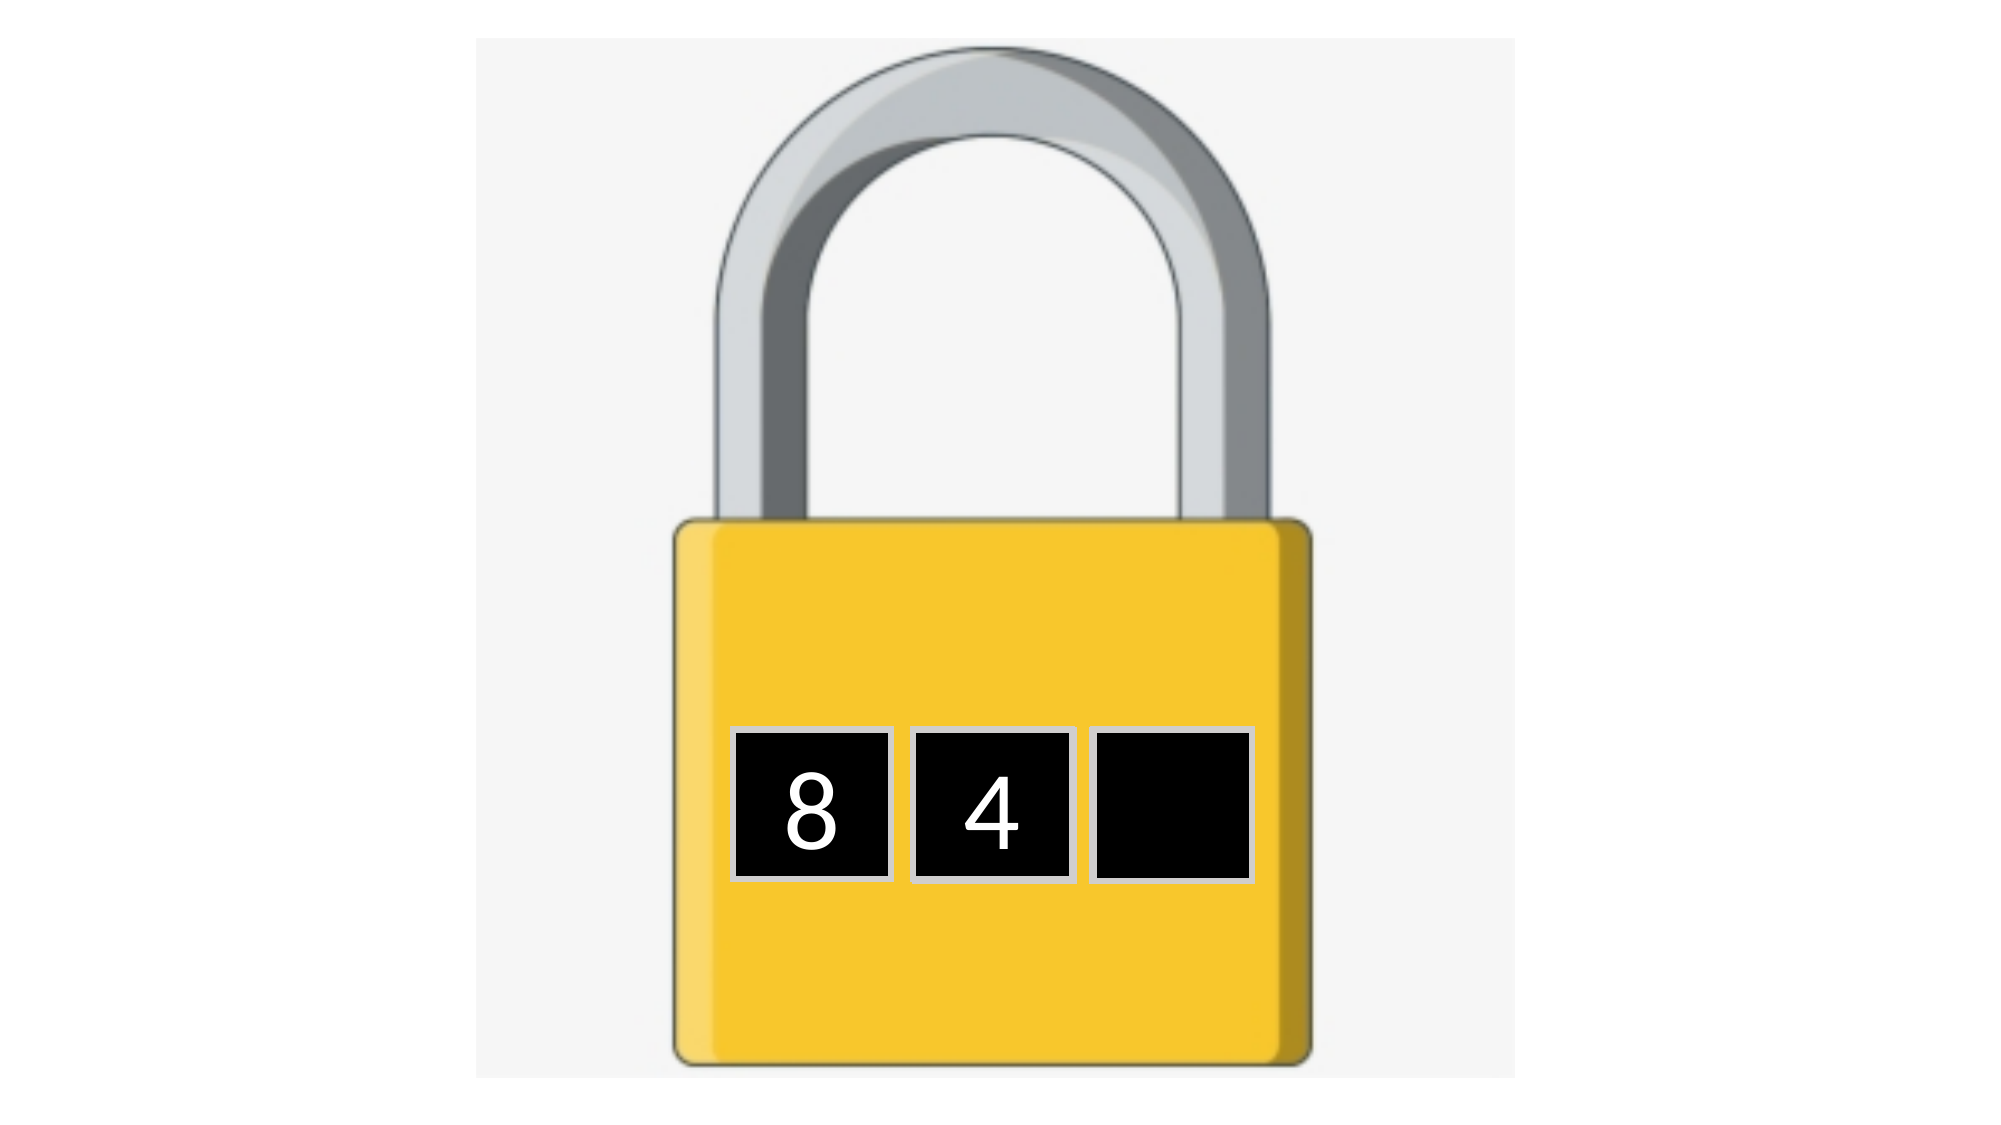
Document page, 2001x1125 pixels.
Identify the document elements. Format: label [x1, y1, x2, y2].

picture [476, 38, 1515, 1078]
